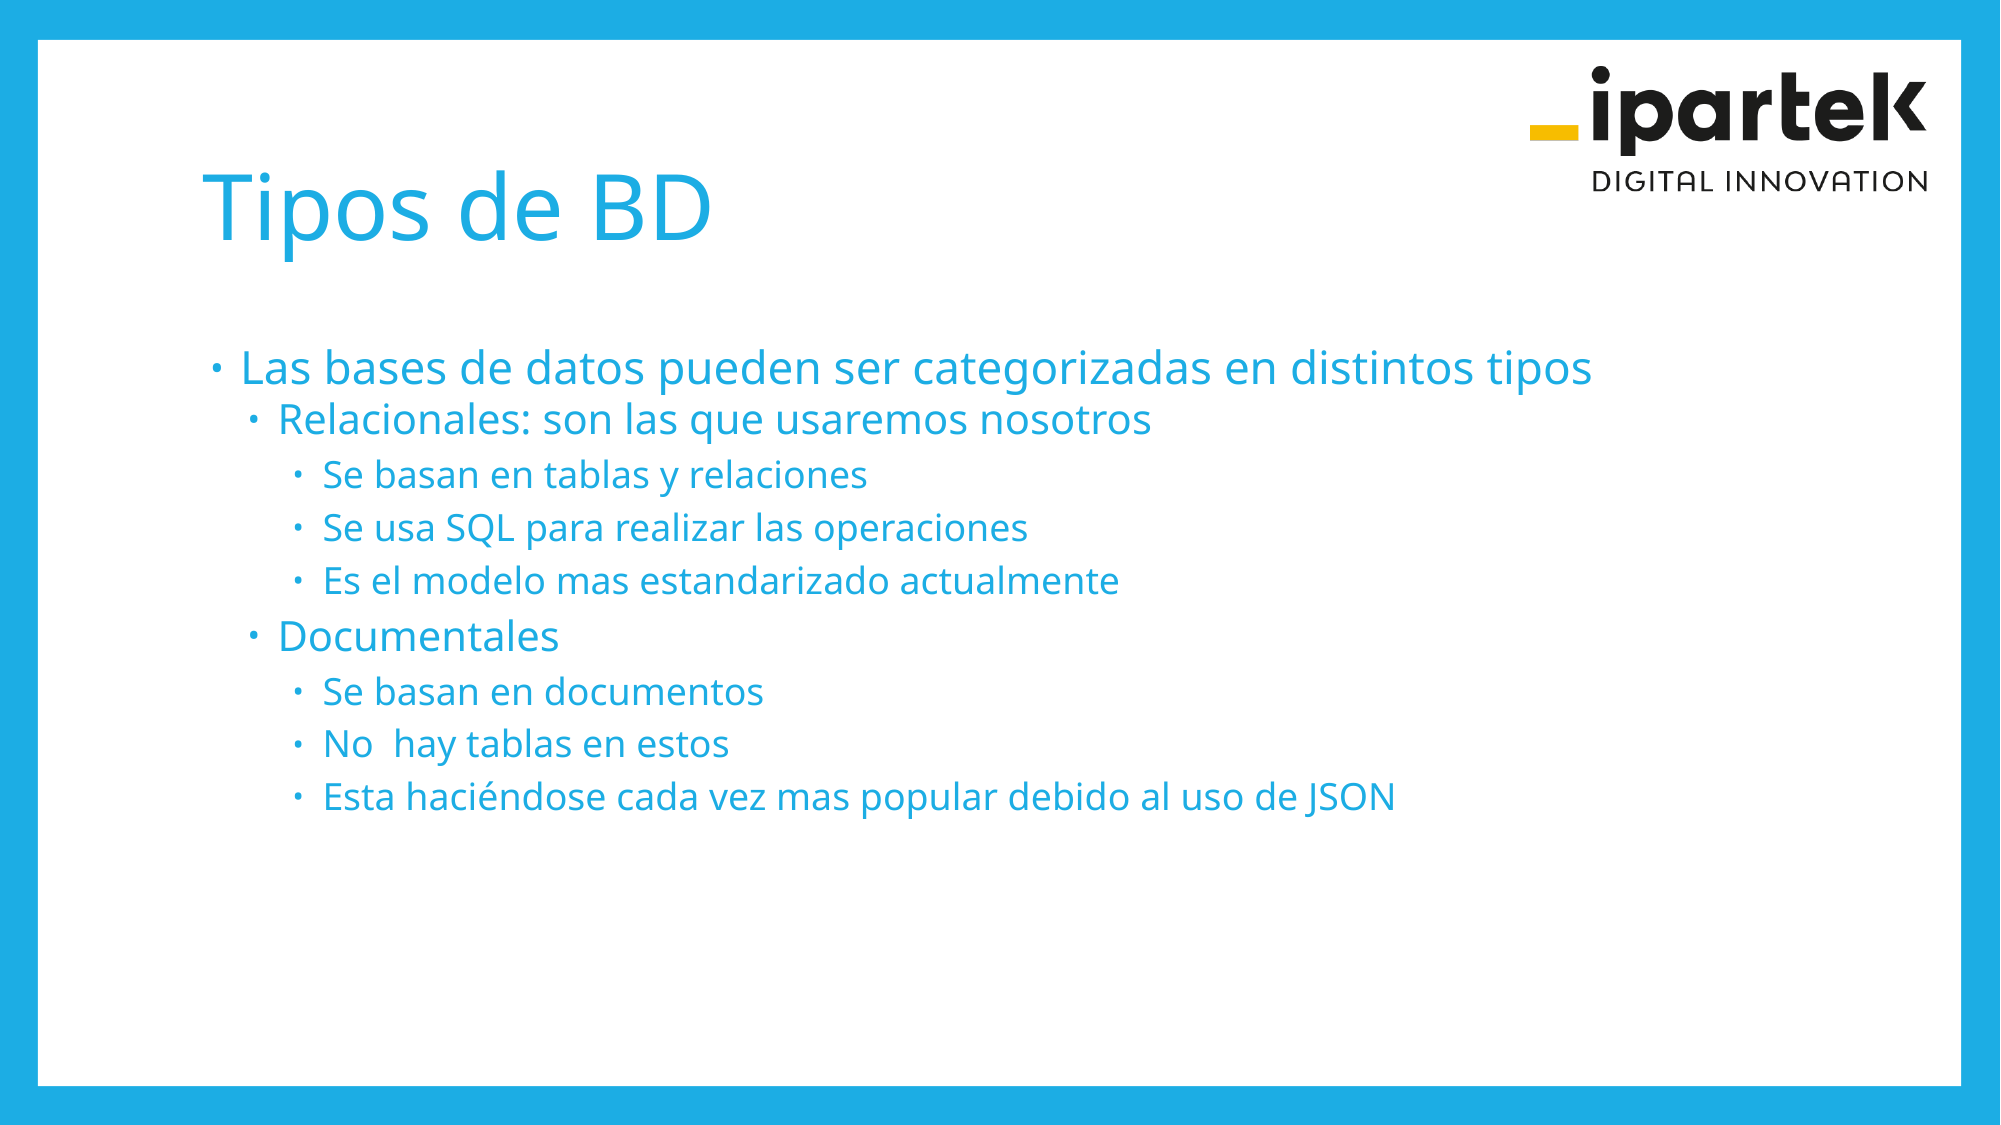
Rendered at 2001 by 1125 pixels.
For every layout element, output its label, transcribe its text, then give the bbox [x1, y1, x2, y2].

list Las bases de datos pueden ser categorizadas en distintos tipos Relacionales: son las que usaremos nosotros Se basan en tablas y relaciones Se usa SQL para realizar las operaciones Es el modelo mas estandarizado actualmente Documentales Se basan en documentos No hay tablas en estos Esta haciéndose cada vez mas popular debido al uso de JSON [187, 337, 1808, 1000]
title Tipos de BD [187, 99, 1808, 323]
picture [1501, 0, 1960, 284]
